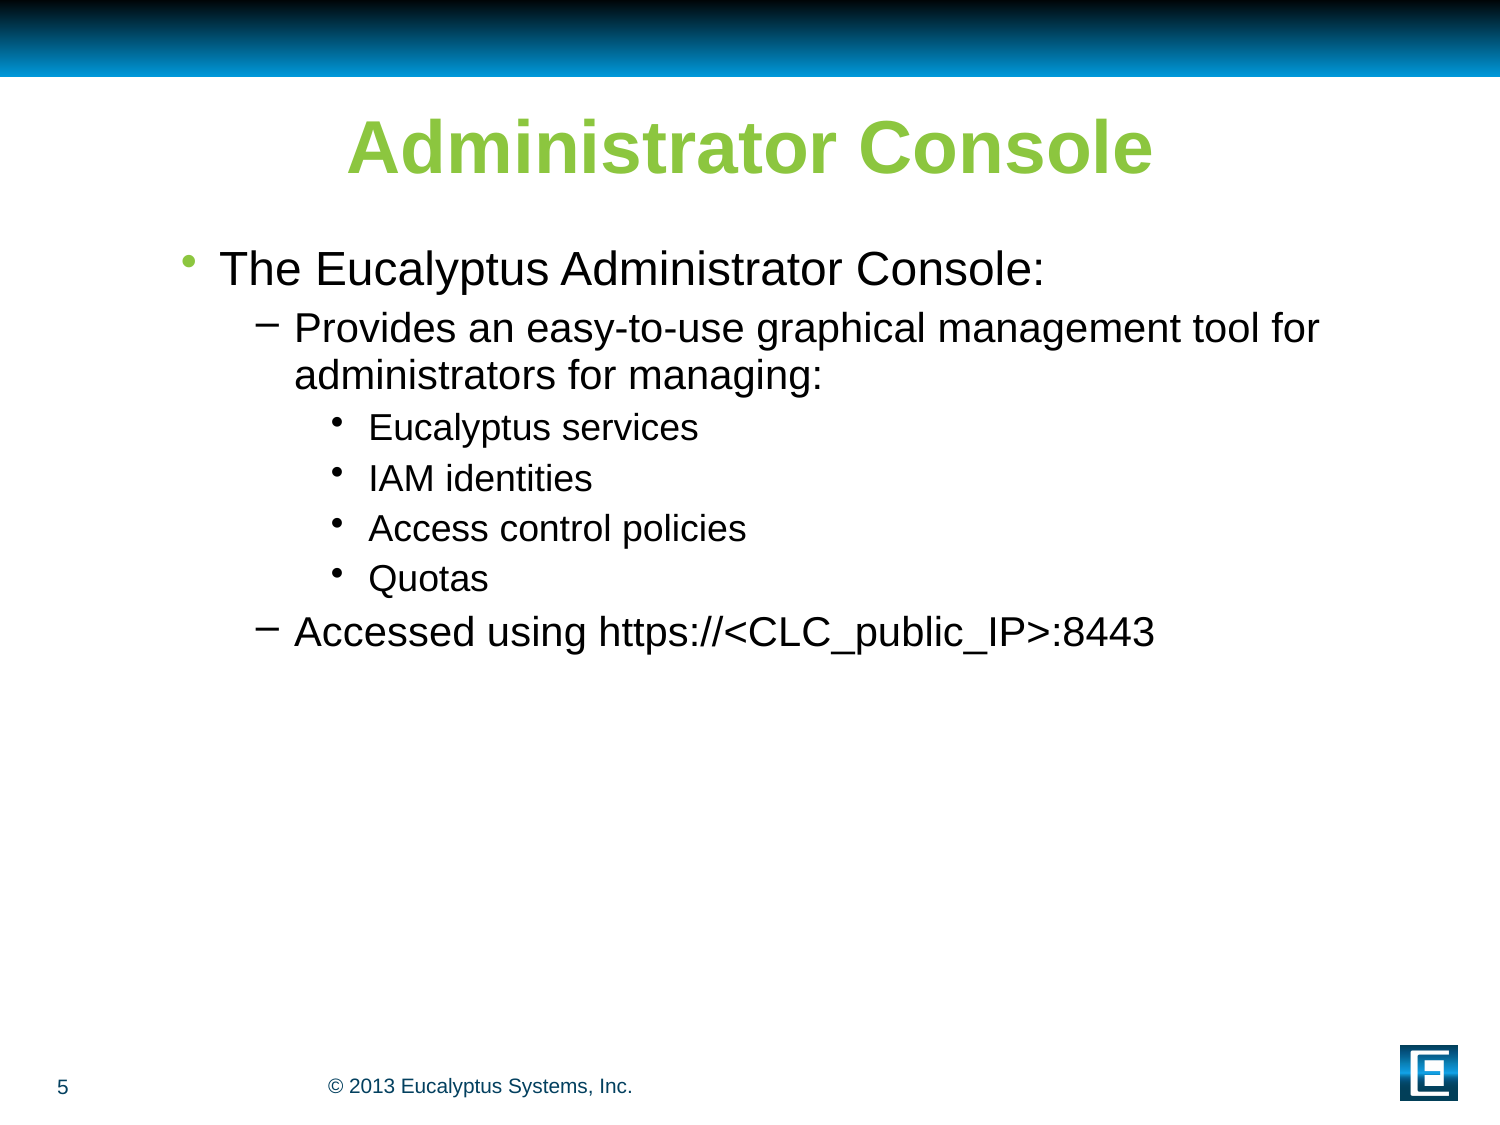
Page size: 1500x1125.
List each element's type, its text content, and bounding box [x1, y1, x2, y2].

slide_number 5 [42, 1060, 117, 1112]
picture [328, 1078, 343, 1093]
picture [1400, 1051, 1458, 1095]
title Administrator Console [51, 99, 1450, 233]
list The Eucalyptus Administrator Console: Provides an easy-to-use graphical management tool for administrators for managing: Eucalyptus services IAM identities Access control policies Quotas Accessed using https://<CLC_public_IP>:8443 [51, 233, 1450, 1028]
